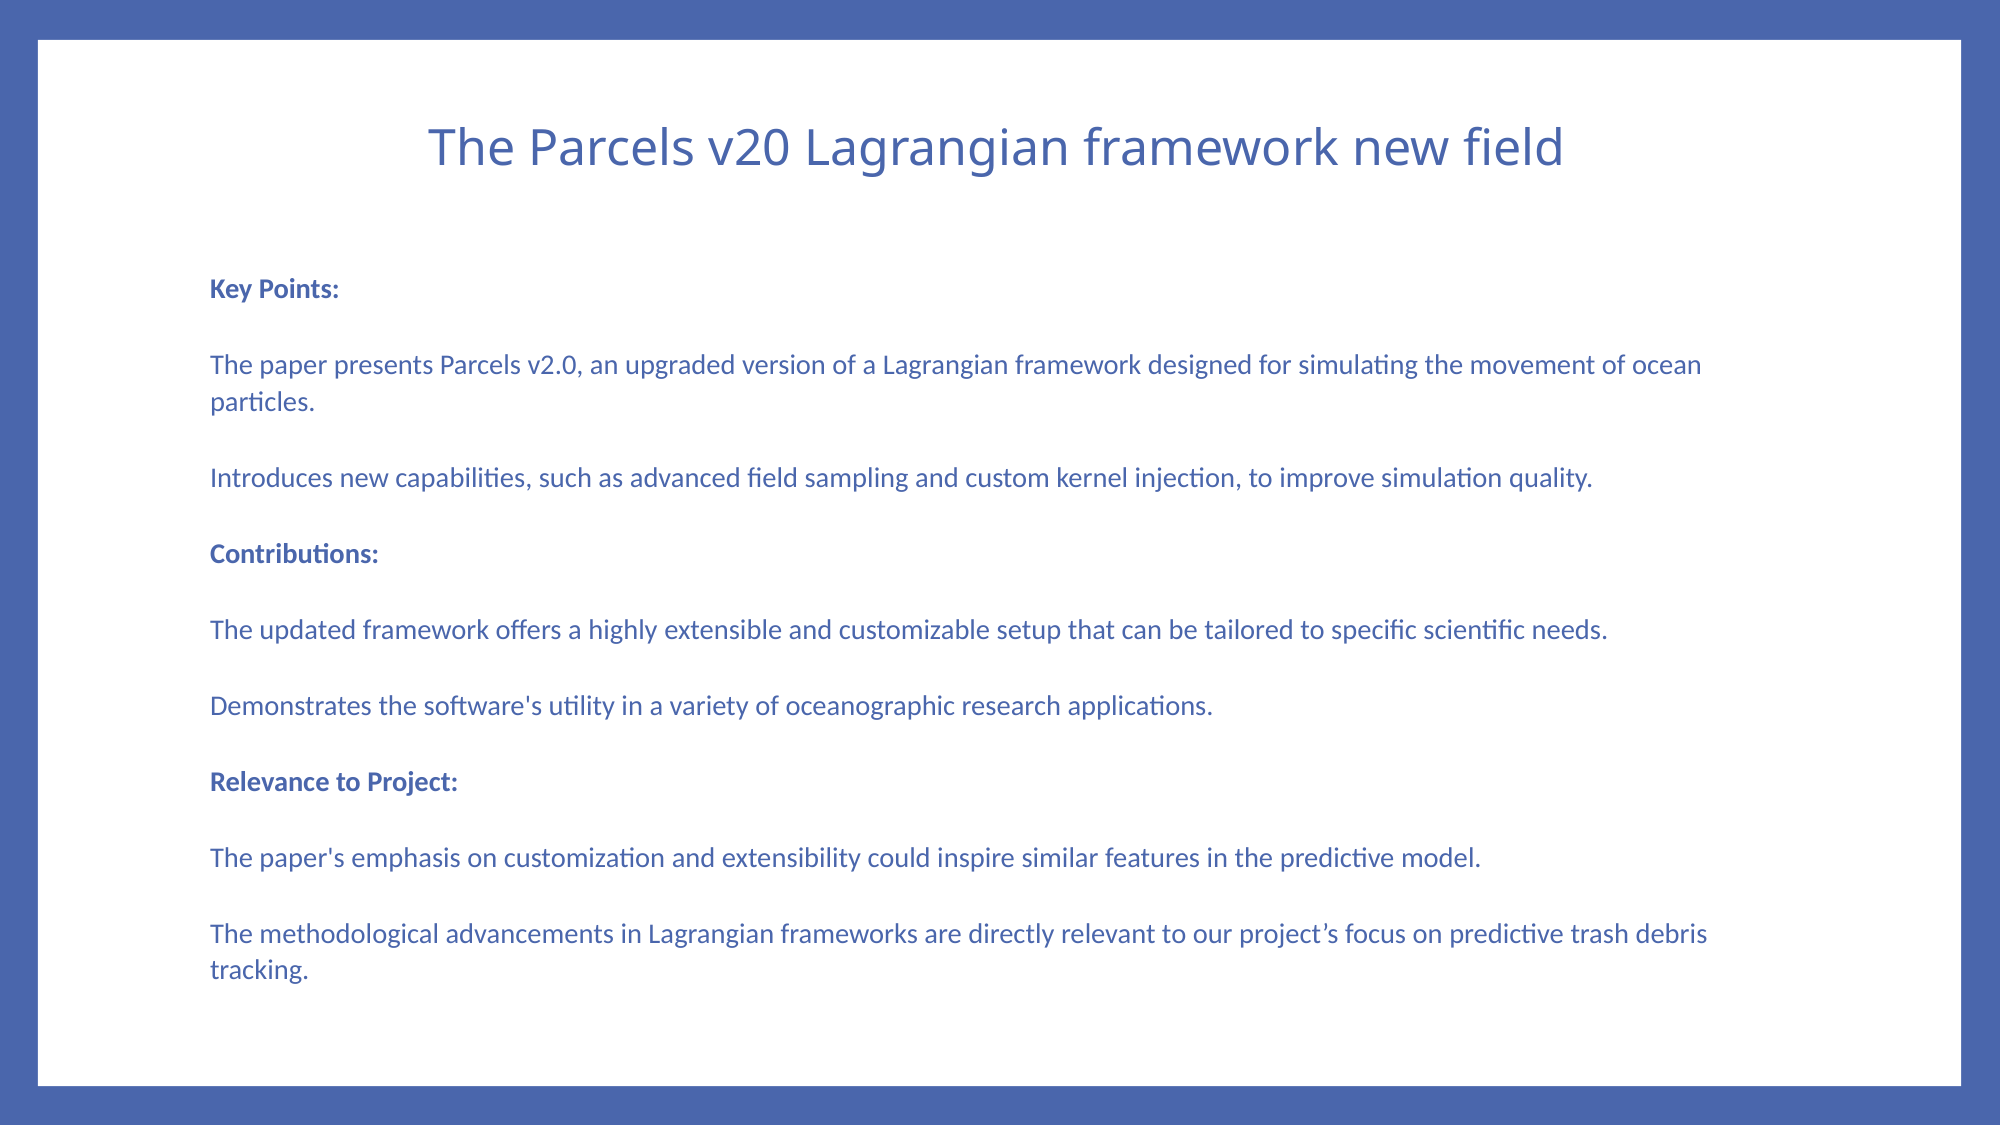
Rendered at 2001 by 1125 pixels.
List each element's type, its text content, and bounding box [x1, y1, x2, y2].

title The Parcels v20 Lagrangian framework new field [187, 37, 1807, 260]
list Key Points: The paper presents Parcels v2.0, an upgraded version of a Lagrangian framework designed for simulating the movement of ocean particles. Introduces new capabilities, such as advanced field sampling and custom kernel injection, to improve simulation quality. Contributions: The updated framework offers a highly extensible and customizable setup that can be tailored to specific scientific needs. Demonstrates the software's utility in a variety of oceanographic research applications. Relevance to Project: The paper's emphasis on customization and extensibility could inspire similar features in the predictive model. The methodological advancements in Lagrangian frameworks are directly relevant to our project’s focus on predictive trash debris tracking. [187, 260, 1808, 1000]
